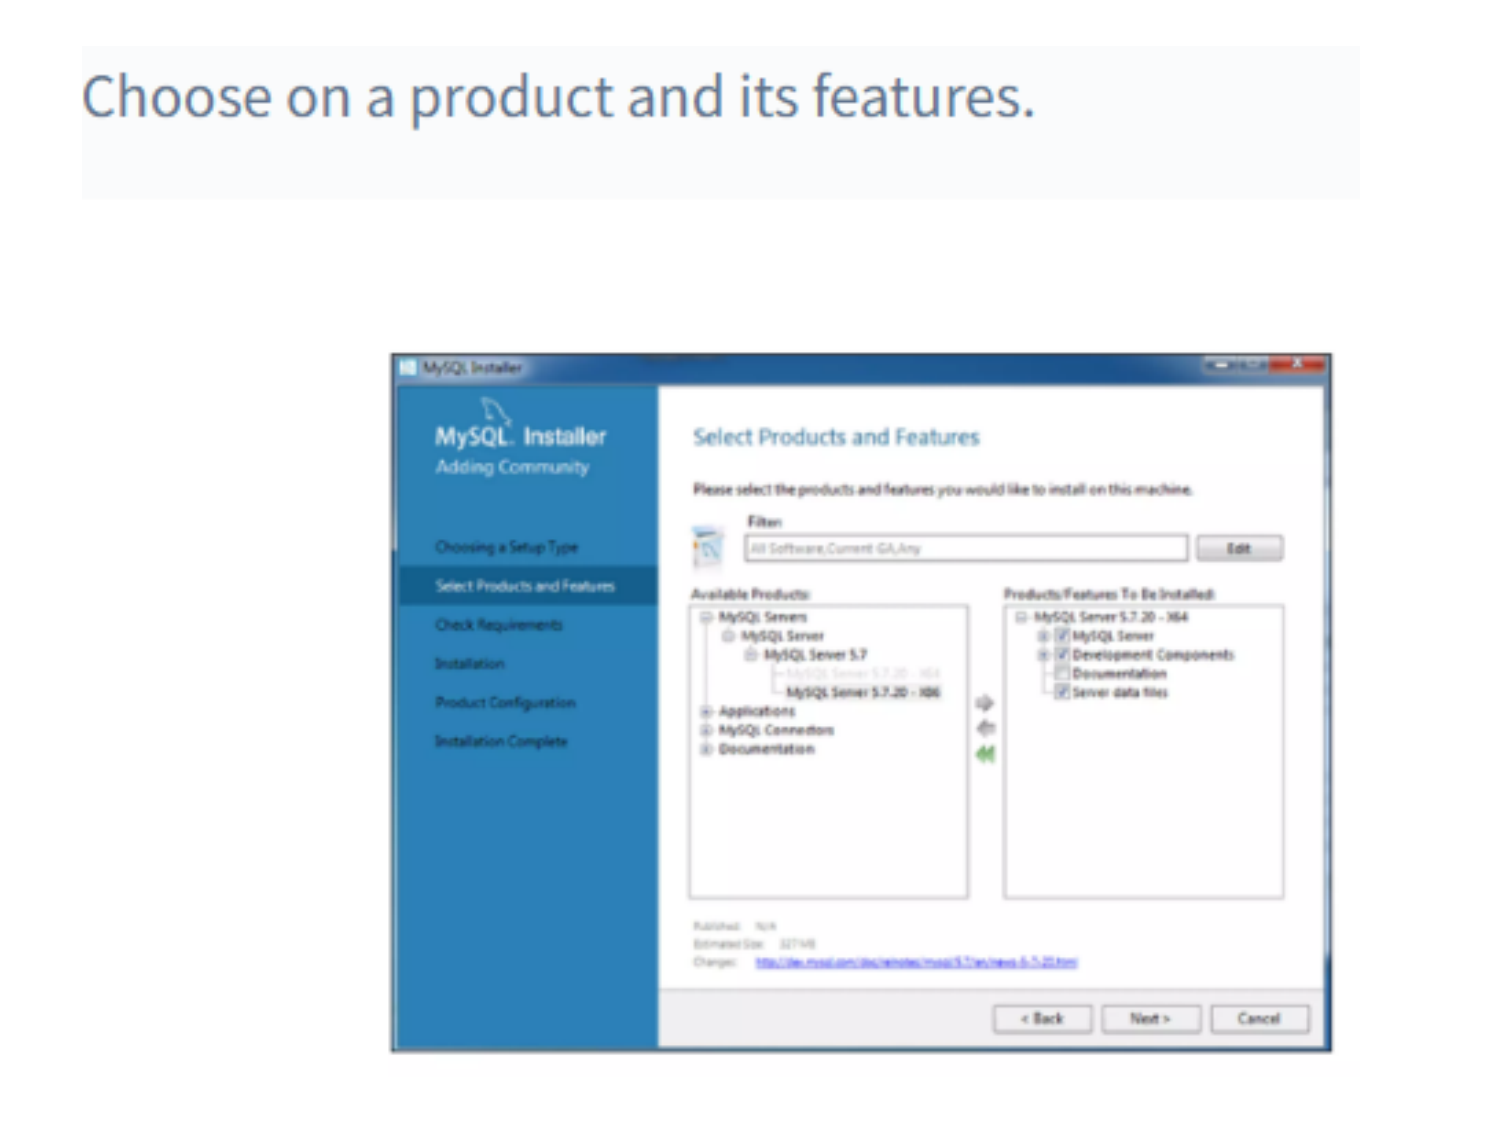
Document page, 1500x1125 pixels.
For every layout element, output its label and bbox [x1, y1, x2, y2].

list [81, 46, 1360, 1078]
